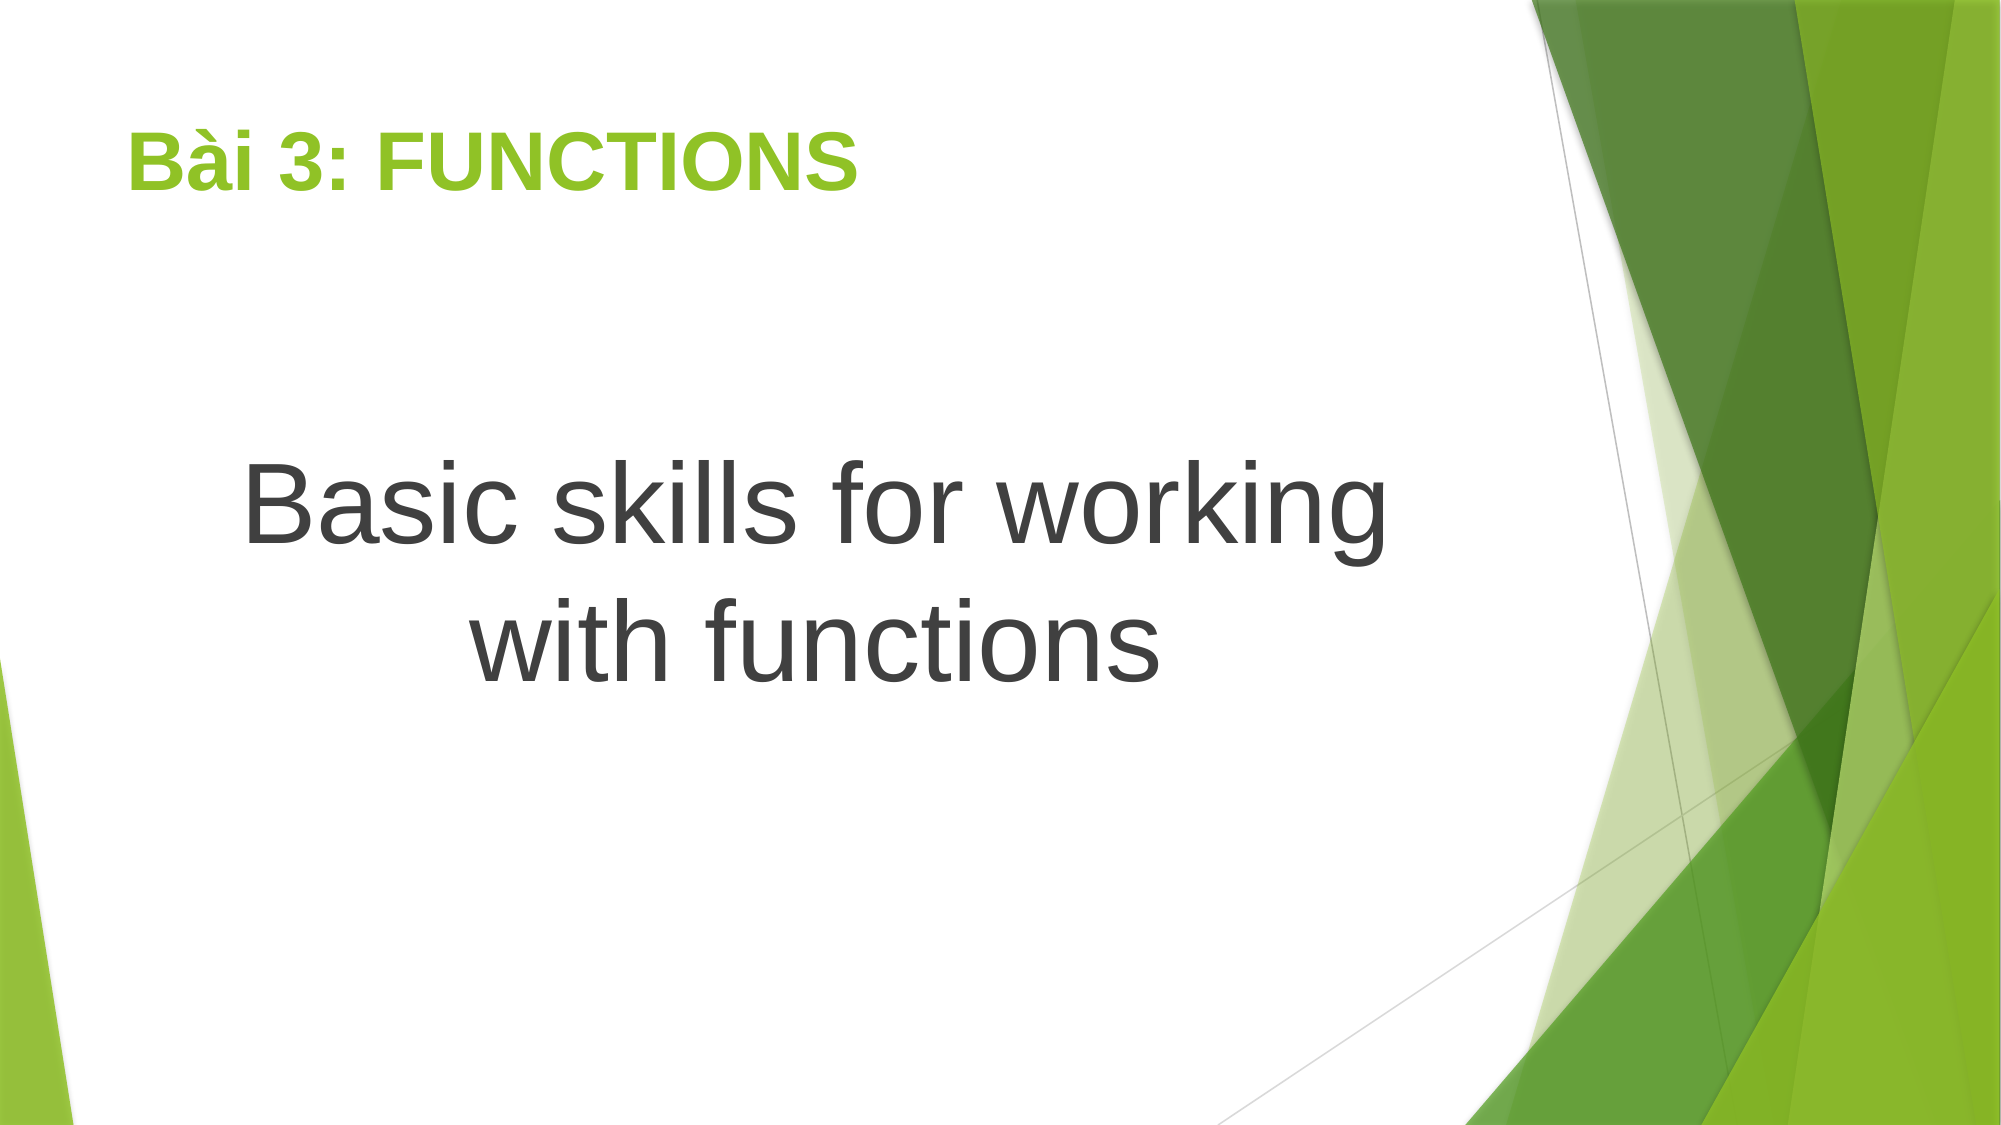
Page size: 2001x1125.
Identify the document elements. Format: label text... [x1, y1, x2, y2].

list Basic skills for working with functions [111, 421, 1522, 730]
title Bài 3: FUNCTIONS [111, 99, 1522, 317]
